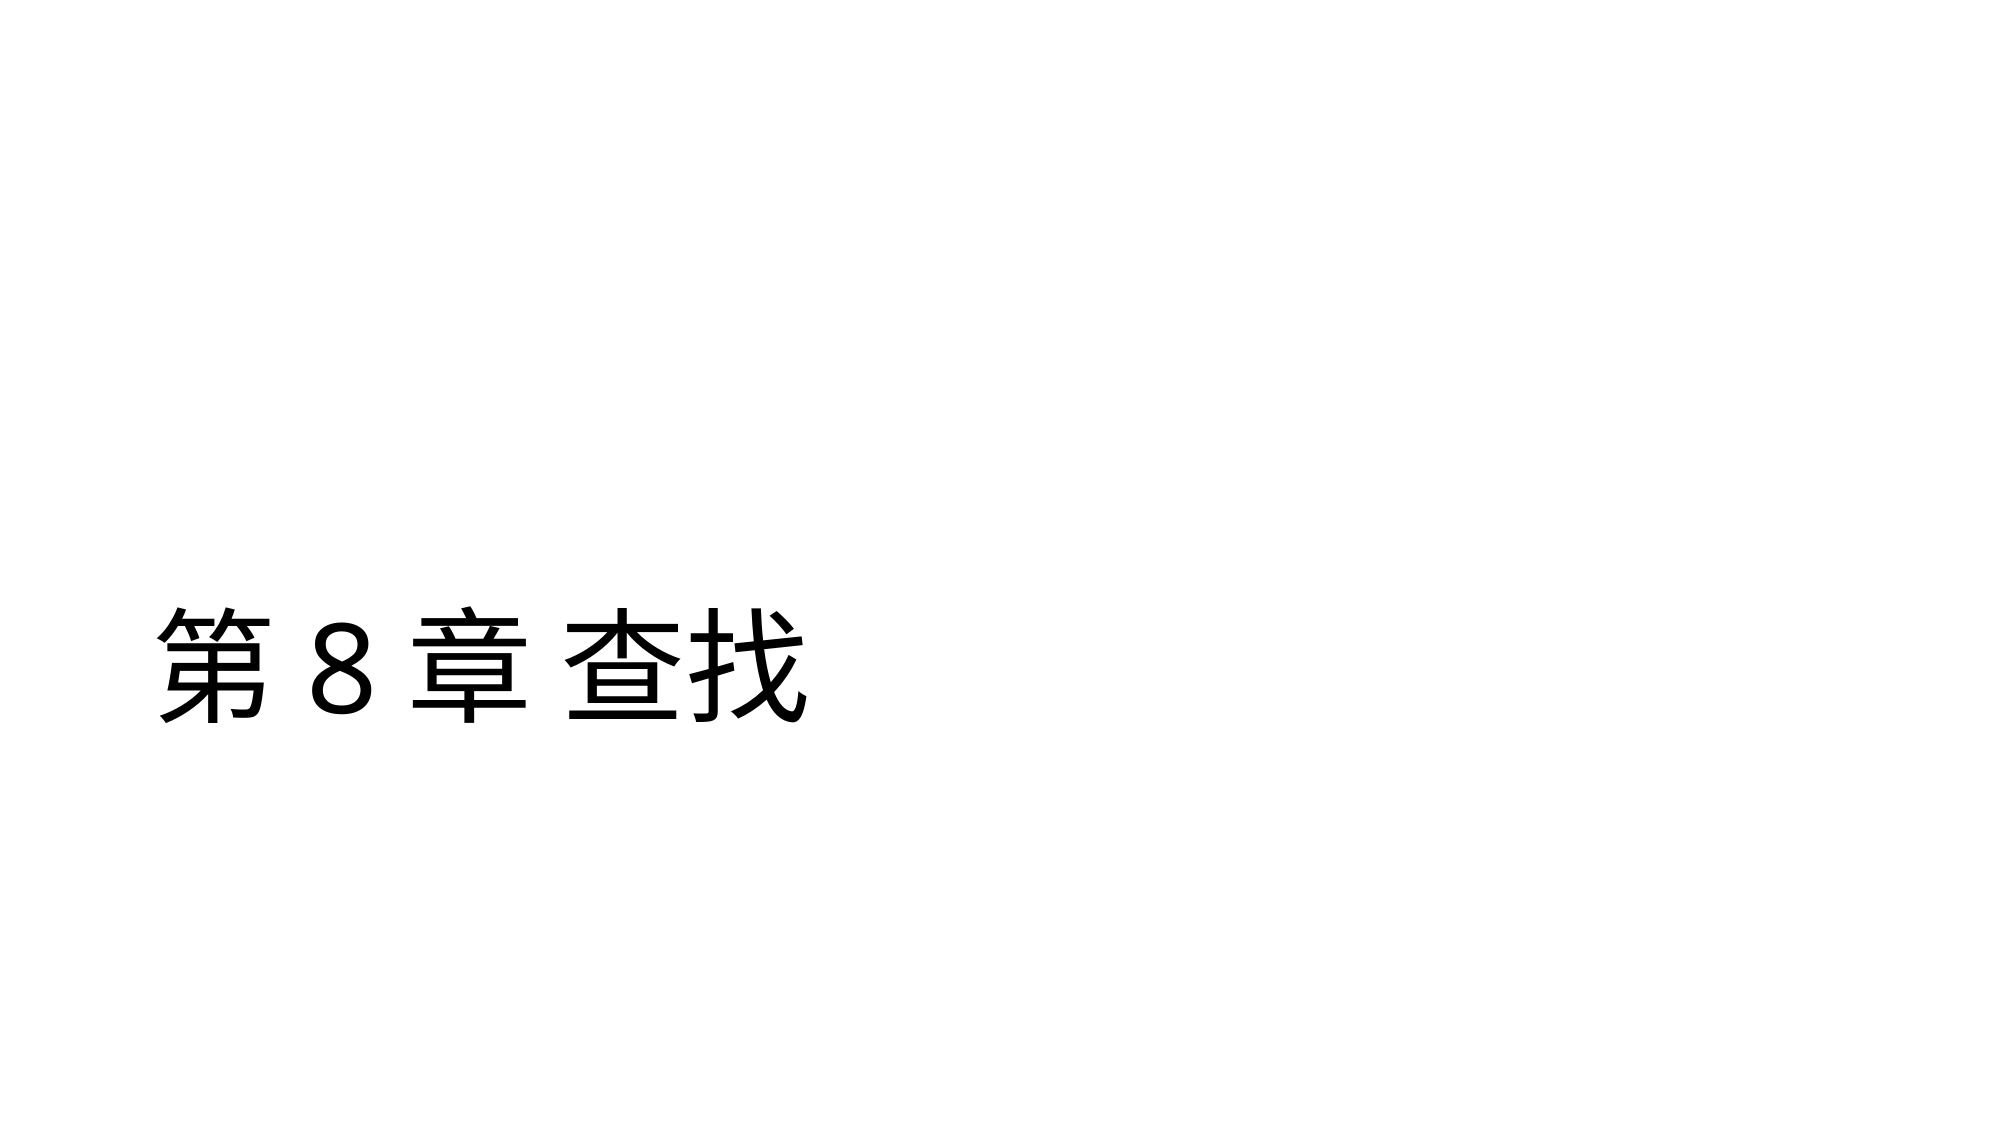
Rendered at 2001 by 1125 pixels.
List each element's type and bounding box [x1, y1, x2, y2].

title [136, 280, 1862, 749]
